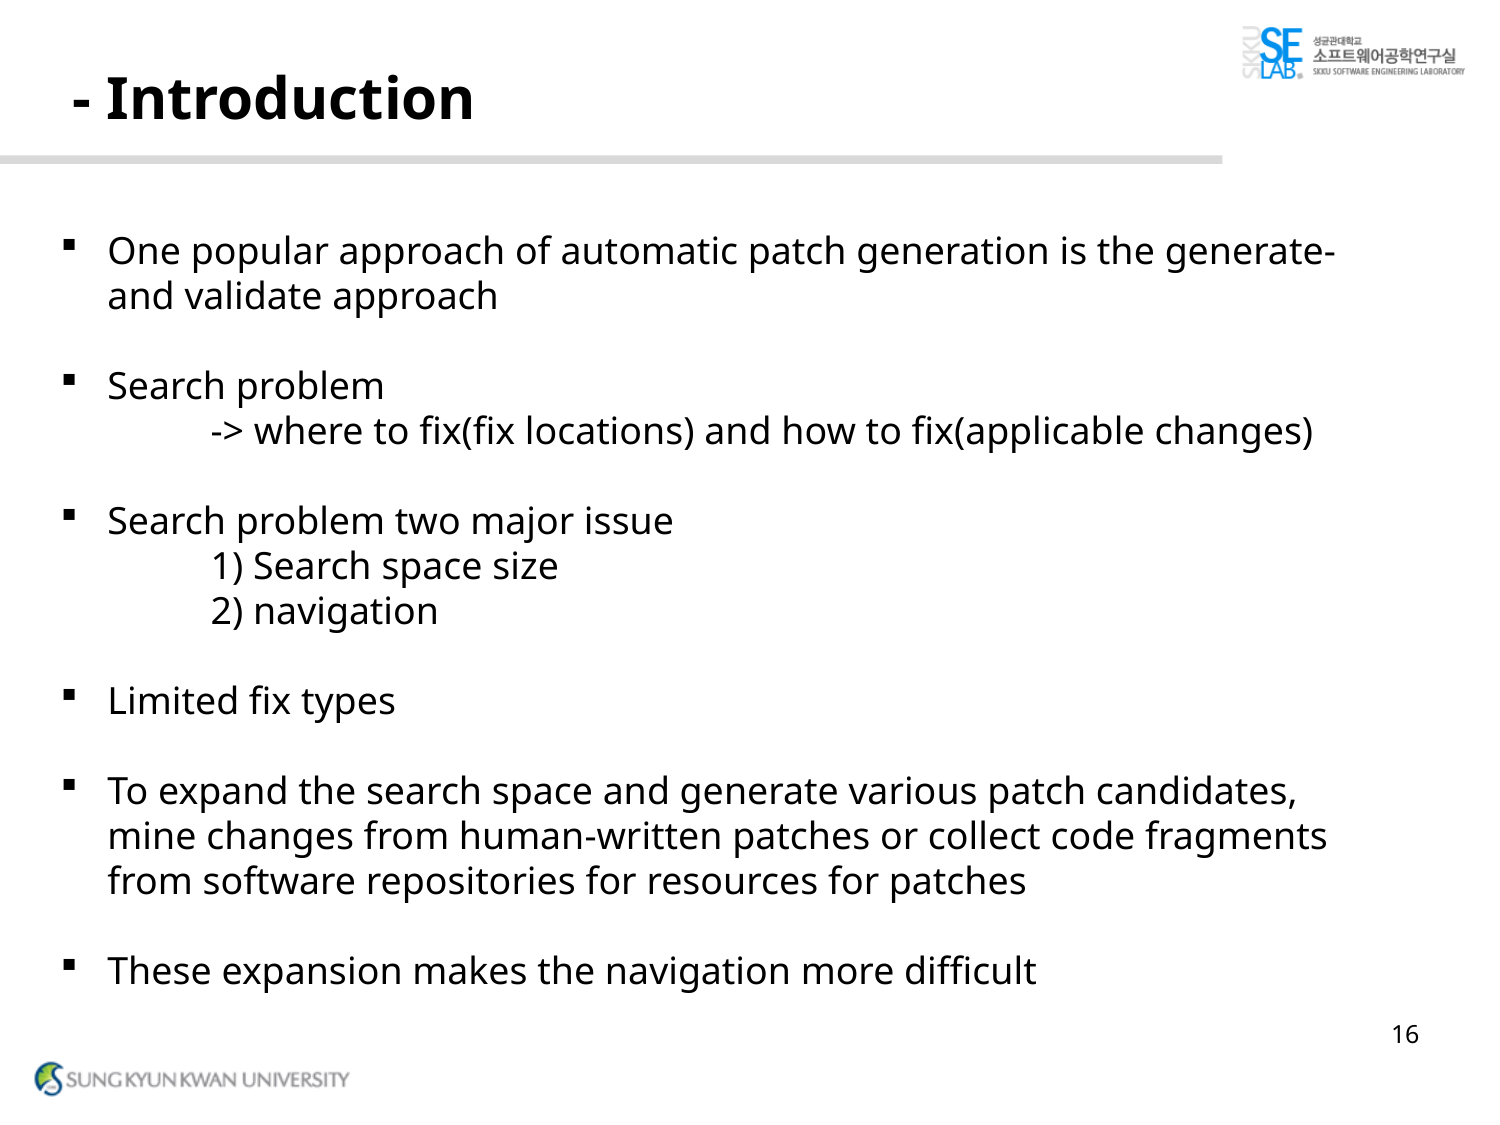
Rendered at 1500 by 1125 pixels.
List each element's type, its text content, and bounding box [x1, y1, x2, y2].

slide_number 16 [1076, 1011, 1428, 1059]
text_box One popular approach of automatic patch generation is the generate-and validate approach Search problem -> where to fix(fix locations) and how to fix(applicable changes) Search problem two major issue 1) Search space size 2) navigation Limited fix types To expand the search space and generate various patch candidates, mine changes from human-written patches or collect code fragments from software repositories for resources for patches These expansion makes the navigation more difficult [53, 219, 1353, 1000]
picture [17, 1046, 366, 1110]
title - Introduction [64, 0, 1391, 194]
picture [1391, 0, 1500, 134]
